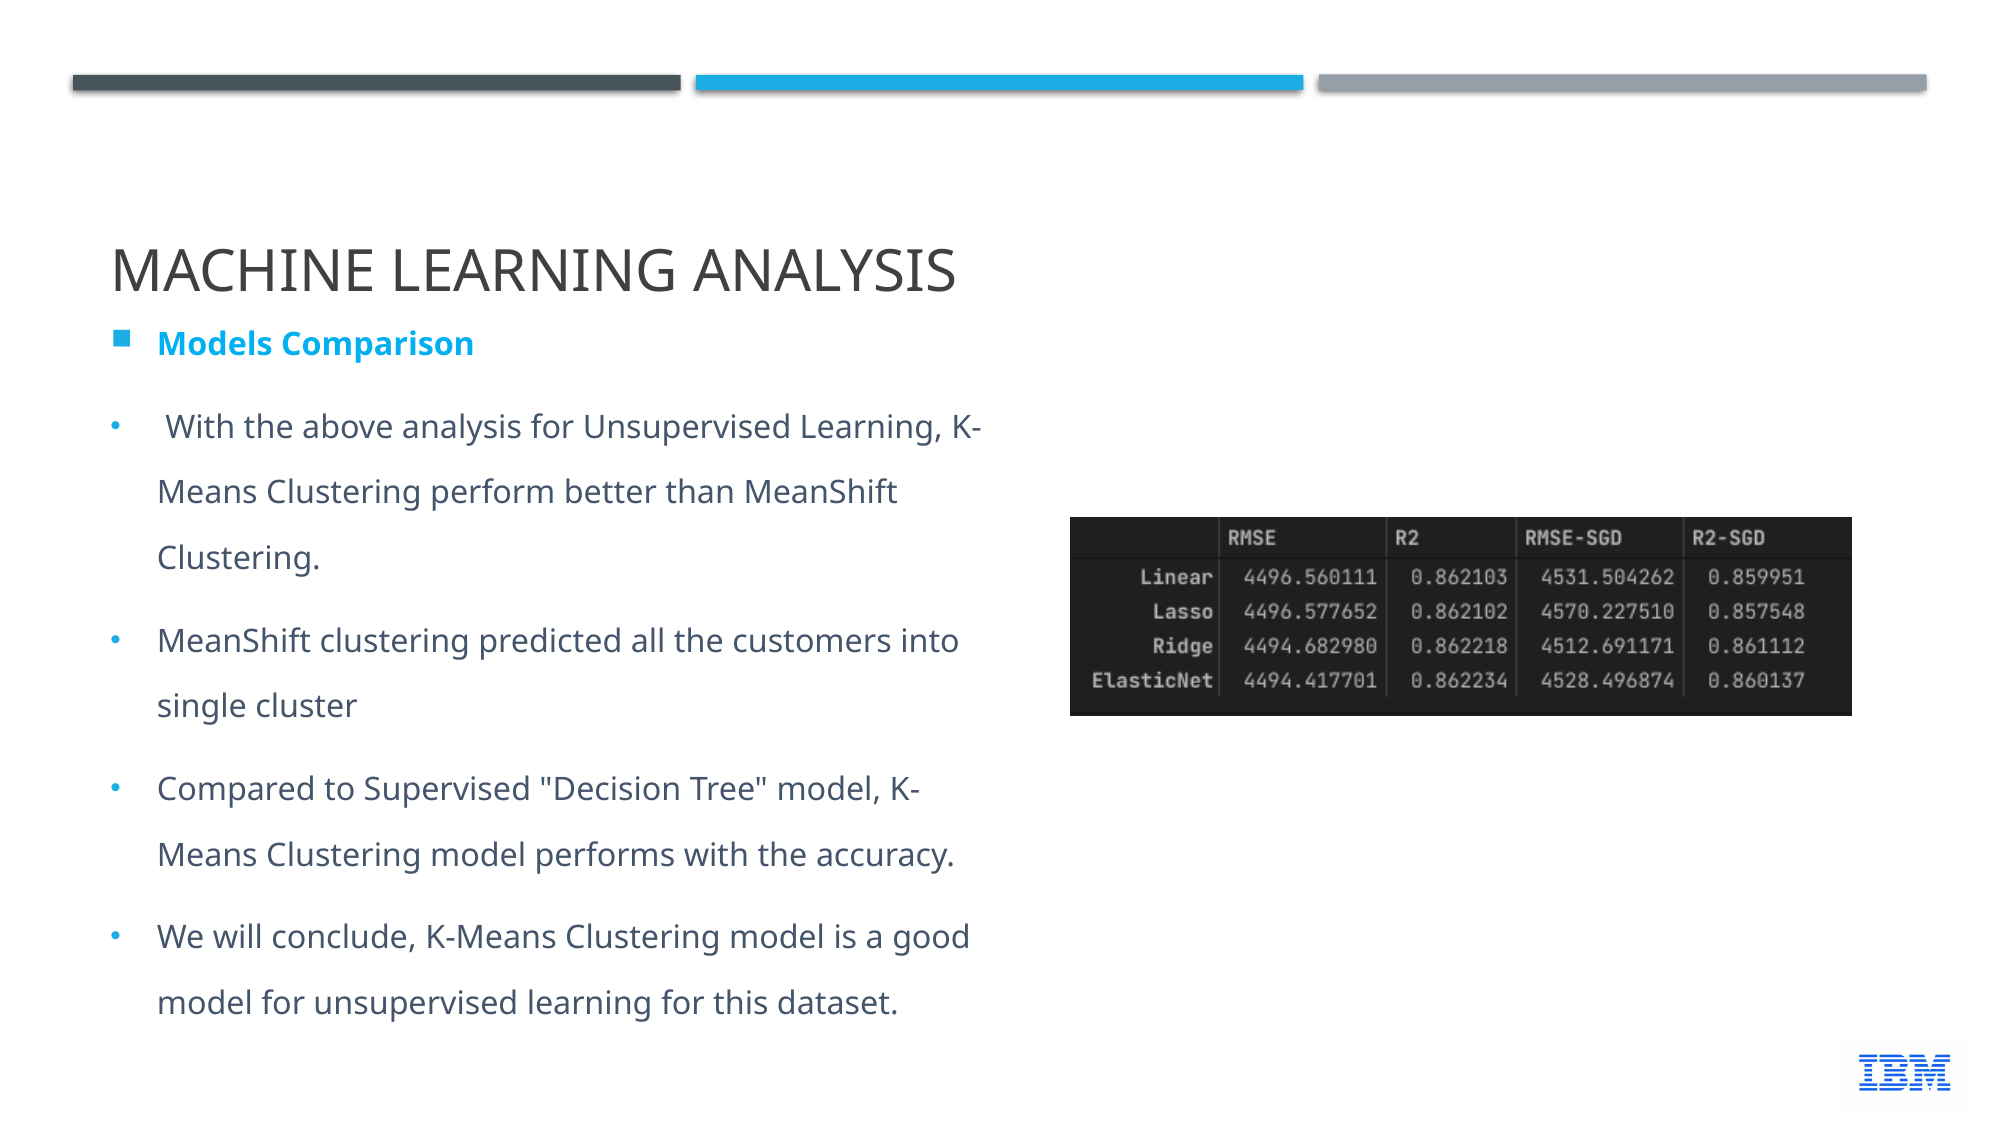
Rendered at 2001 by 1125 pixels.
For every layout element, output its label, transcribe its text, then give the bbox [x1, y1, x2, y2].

picture [1069, 516, 1853, 717]
picture [1836, 1035, 1974, 1112]
list Models Comparison With the above analysis for Unsupervised Learning, K-Means Clustering perform better than MeanShift Clustering. MeanShift clustering predicted all the customers into single cluster Compared to Supervised "Decision Tree" model, K-Means Clustering model performs with the accuracy. We will conclude, K-Means Clustering model is a good model for unsupervised learning for this dataset. [95, 312, 1037, 1037]
text_box [126, 355, 1037, 878]
title Machine learning analysis [95, 115, 1905, 311]
